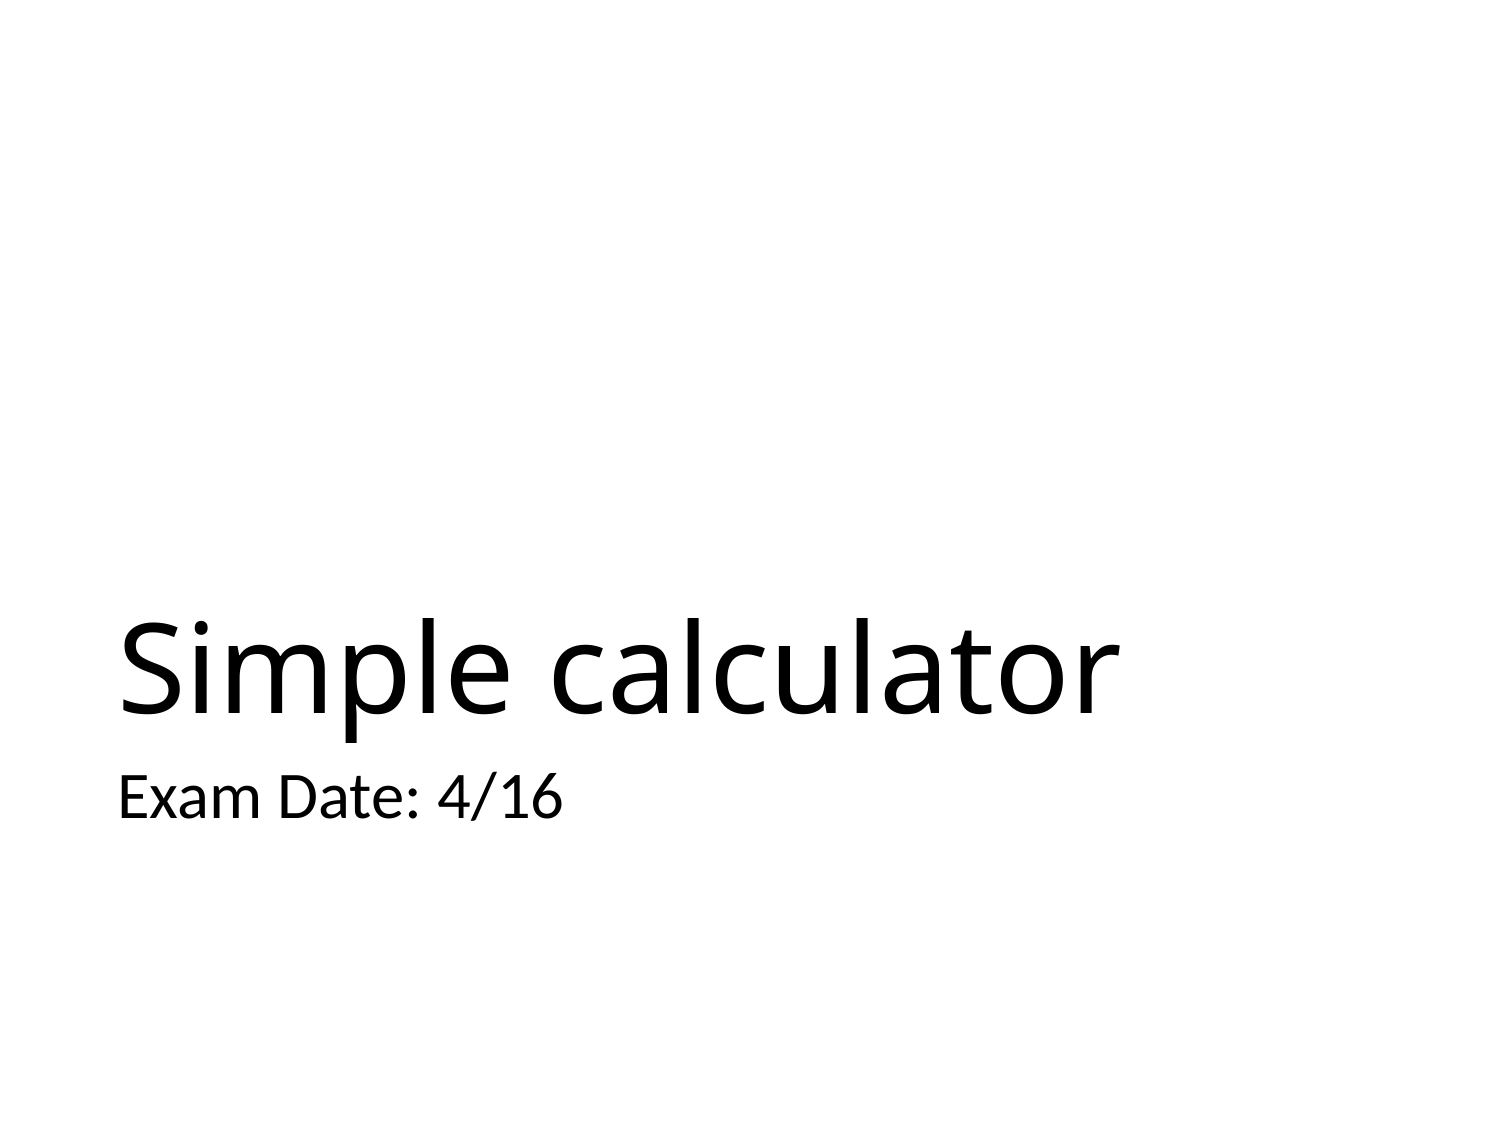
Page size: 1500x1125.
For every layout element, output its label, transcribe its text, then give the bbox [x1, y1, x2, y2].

list Exam Date: 4/16 [102, 752, 1397, 999]
title Simple calculator [102, 280, 1397, 749]
